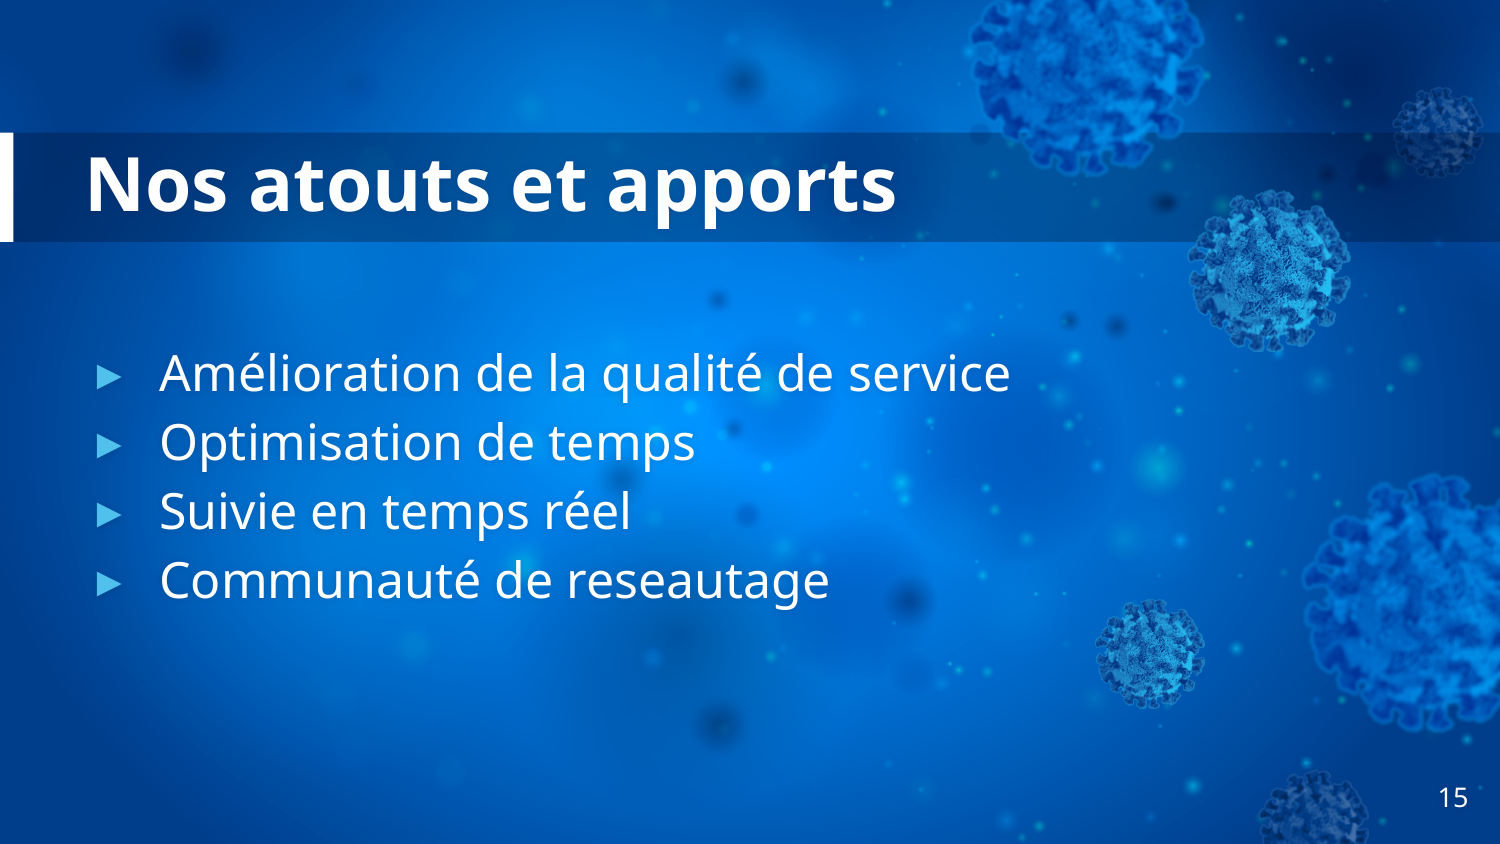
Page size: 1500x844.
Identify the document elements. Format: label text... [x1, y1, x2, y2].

list Amélioration de la qualité de service Optimisation de temps Suivie en temps réel Communauté de reseautage [84, 259, 1130, 734]
title Nos atouts et apports [84, 132, 1130, 242]
picture [0, 0, 1500, 844]
slide_number 15 [1378, 766, 1469, 832]
